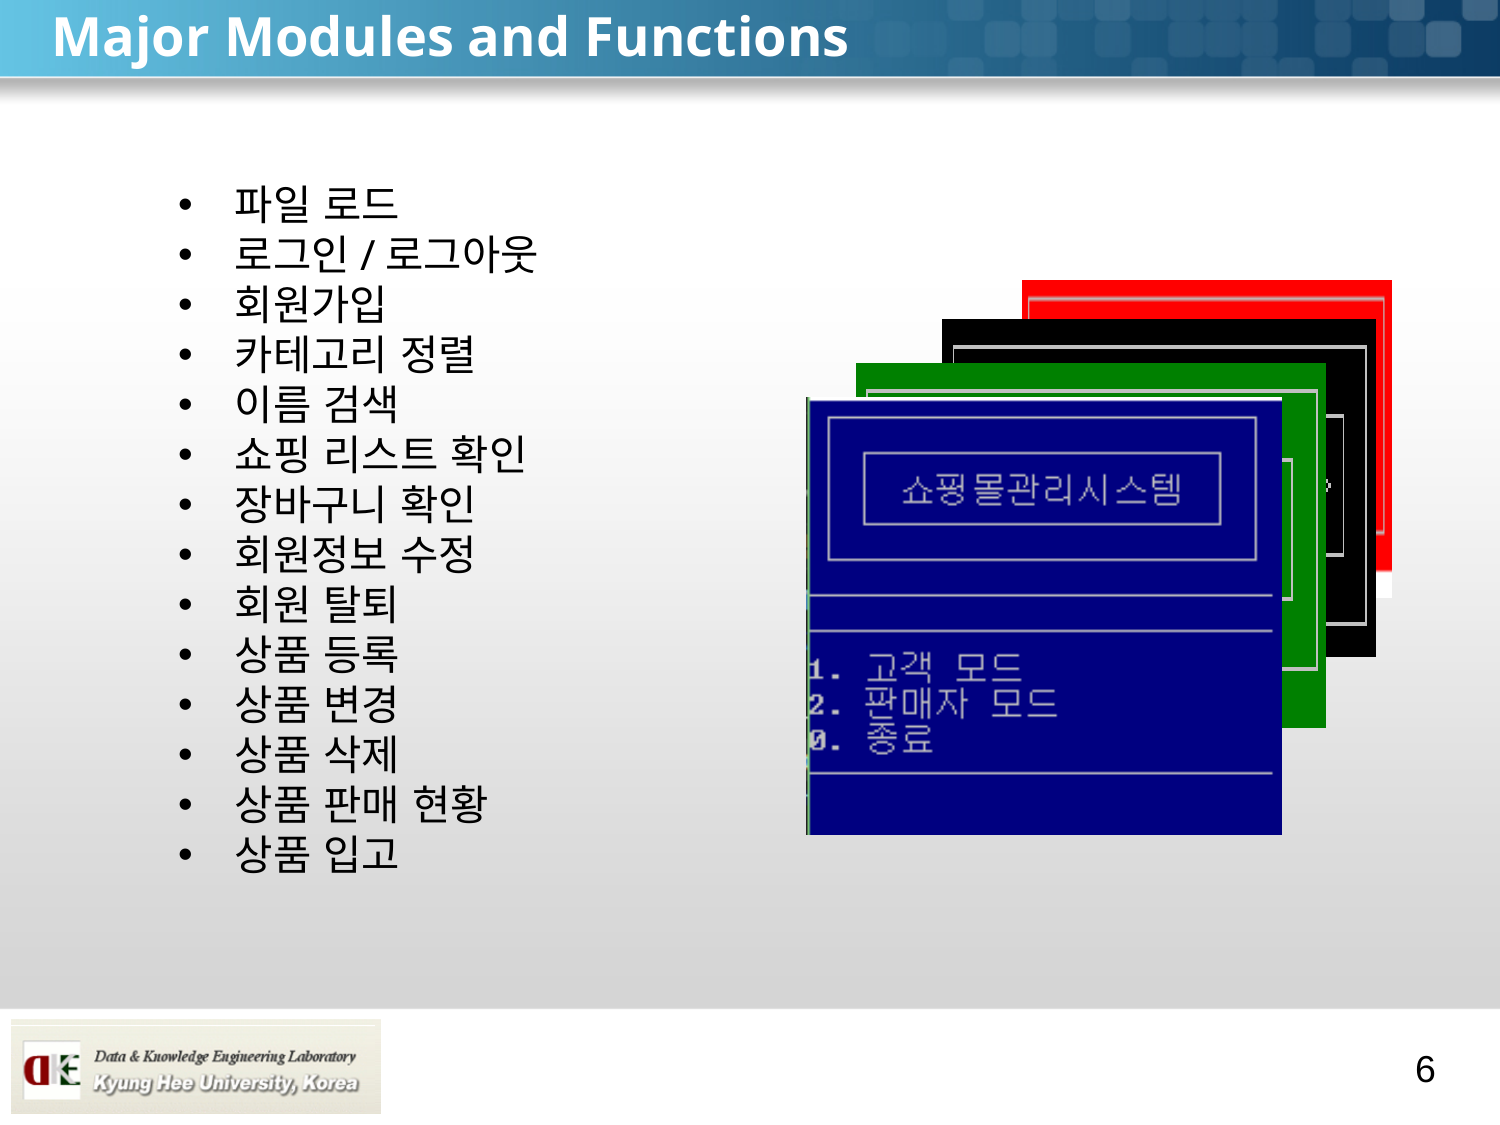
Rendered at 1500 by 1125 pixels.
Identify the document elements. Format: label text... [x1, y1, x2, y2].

text_box 파일 로드 로그인/로그아웃 회원가입 카테고리 정렬 이름 검색 쇼핑 리스트 확인 장바구니 확인 회원정보 수정 회원 탈퇴 상품 등록 상품 변경 상품 삭제 상품 판매 현황 상품 입고 [88, 171, 892, 937]
title Major Modules and Functions [51, 0, 1500, 99]
picture [0, 0, 1500, 1125]
